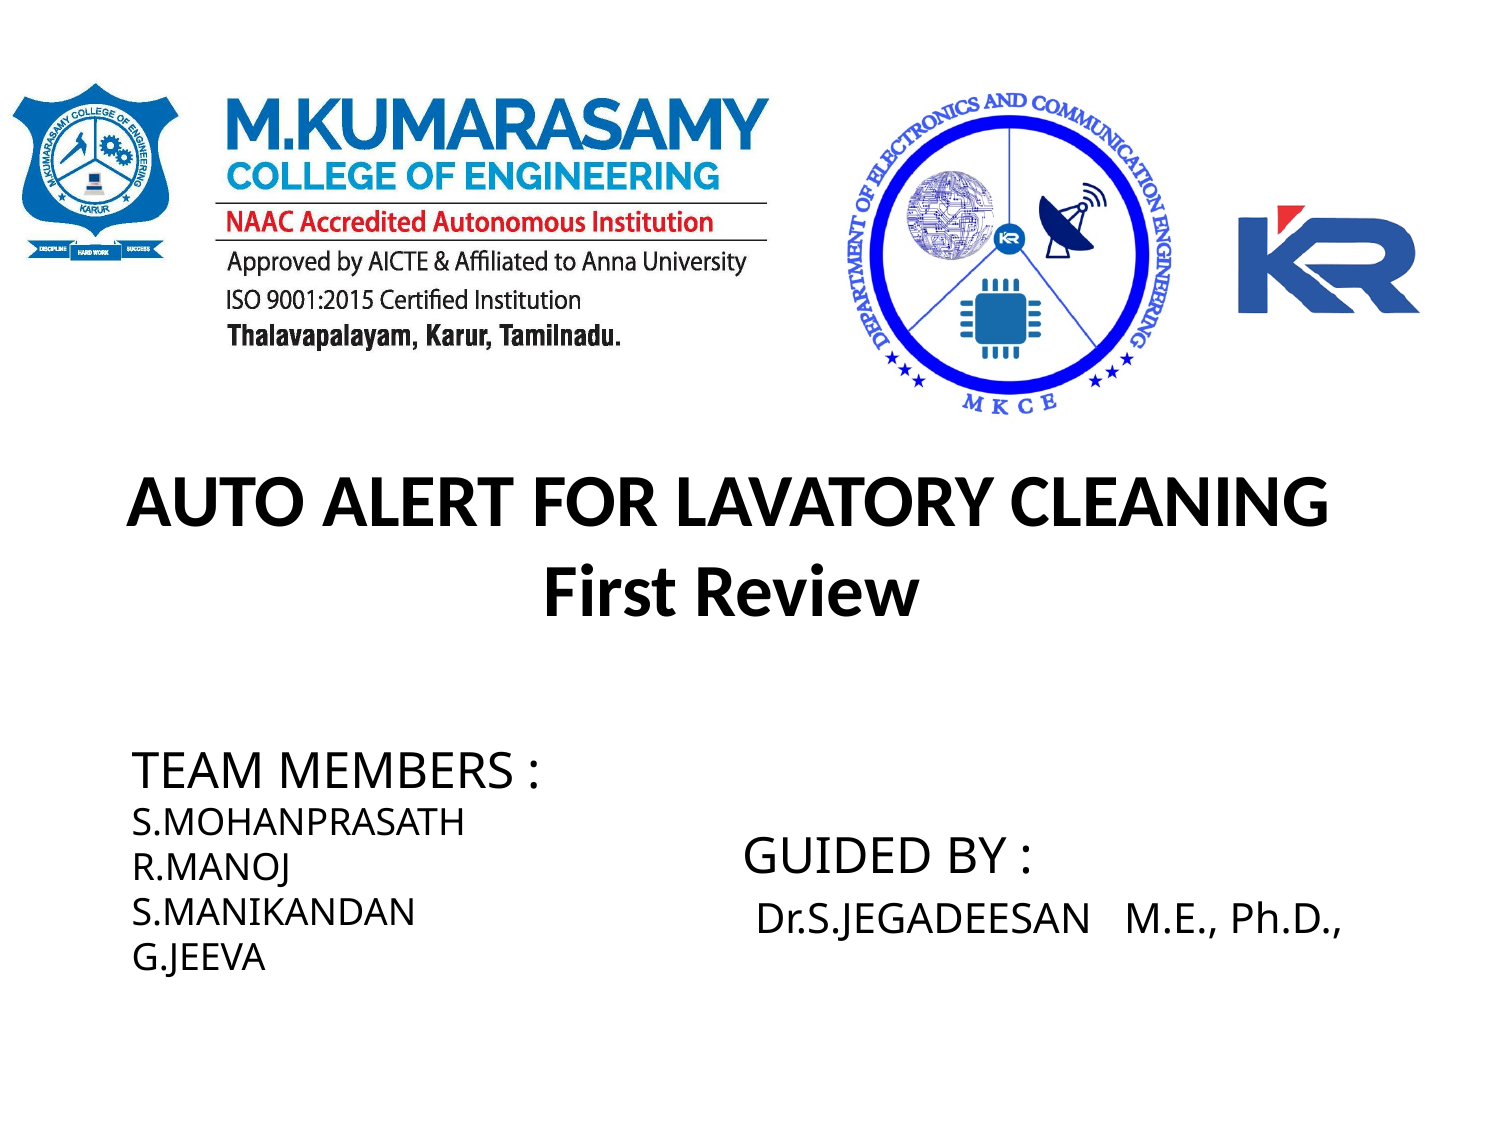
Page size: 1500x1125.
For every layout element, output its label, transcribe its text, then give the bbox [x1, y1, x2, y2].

text_box TEAM MEMBERS : S.MOHANPRASATH R.MANOJ S.MANIKANDAN G.JEEVA [116, 730, 684, 986]
picture [4, 77, 816, 353]
picture [837, 72, 1491, 435]
text_box AUTO ALERT FOR LAVATORY CLEANING First Review [112, 443, 1353, 684]
text_box GUIDED BY : Dr.S.JEGADEESAN M.E., Ph.D., [727, 815, 1446, 951]
